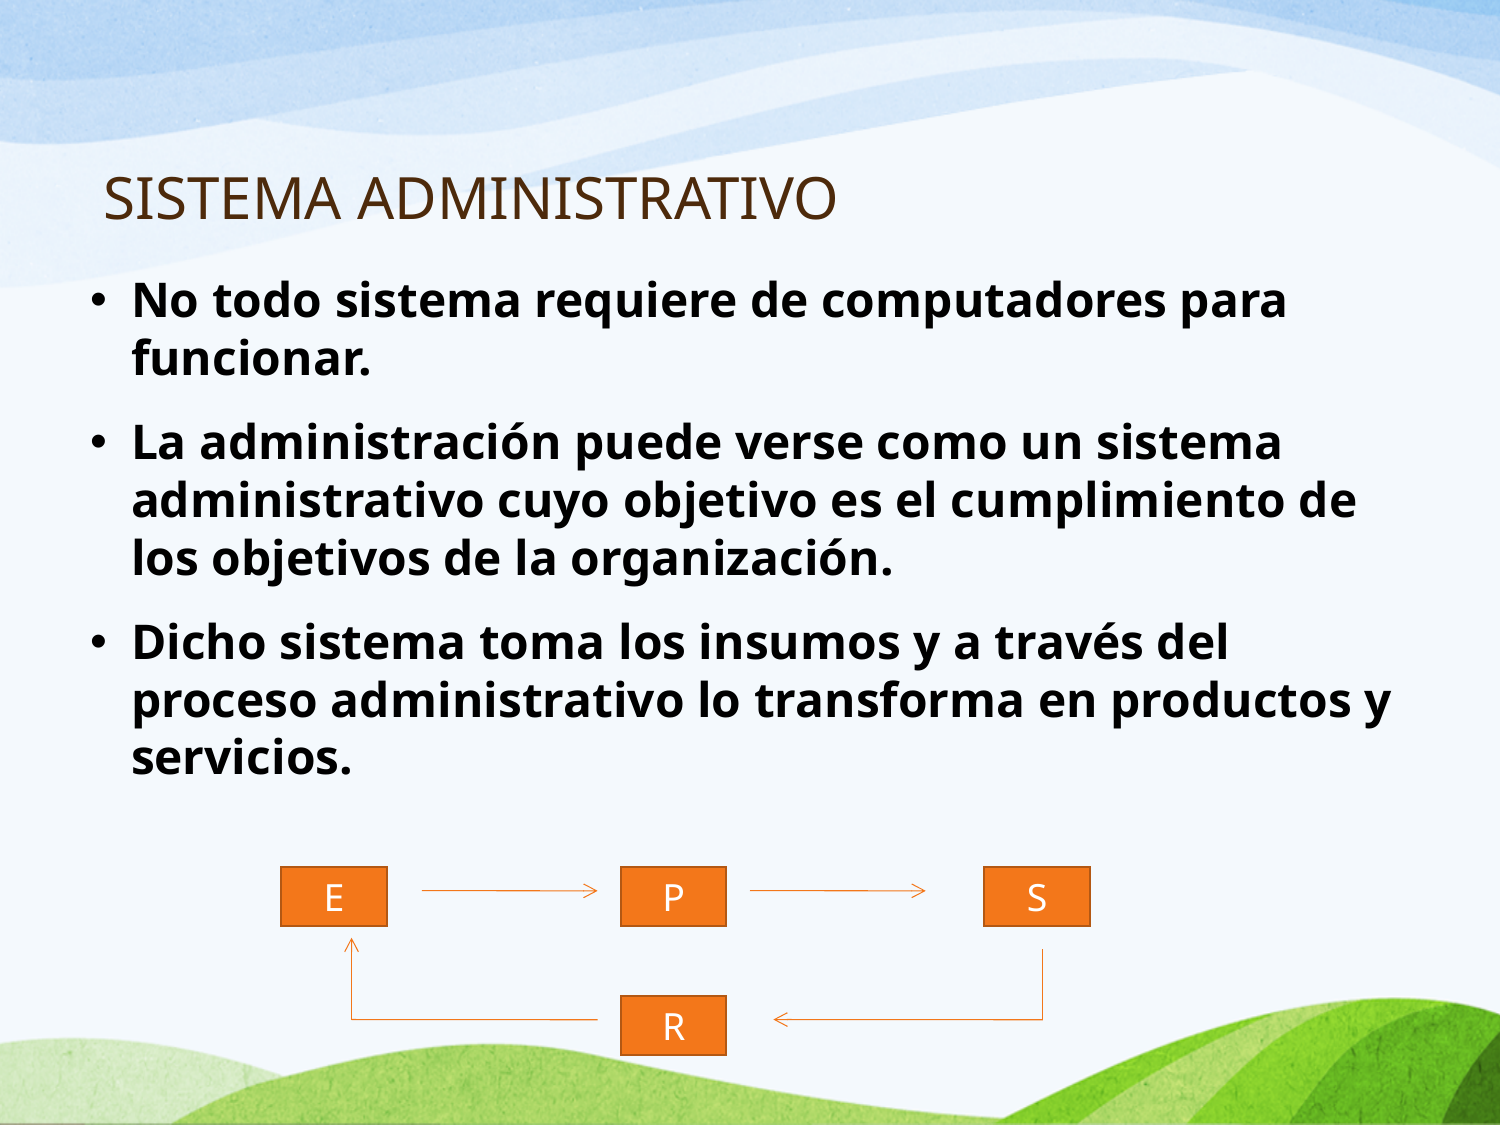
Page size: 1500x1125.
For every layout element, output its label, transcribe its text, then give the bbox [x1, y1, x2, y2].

list No todo sistema requiere de computadores para funcionar. La administración puede verse como un sistema administrativo cuyo objetivo es el cumplimiento de los objetivos de la organización. Dicho sistema toma los insumos y a través del proceso administrativo lo transforma en productos y servicios. [75, 262, 1425, 797]
text_box R [620, 995, 727, 1056]
text_box P [620, 866, 727, 927]
title SISTEMA ADMINISTRATIVO [88, 39, 1326, 240]
picture [0, 0, 1500, 1125]
text_box E [280, 866, 388, 927]
text_box S [983, 866, 1091, 927]
